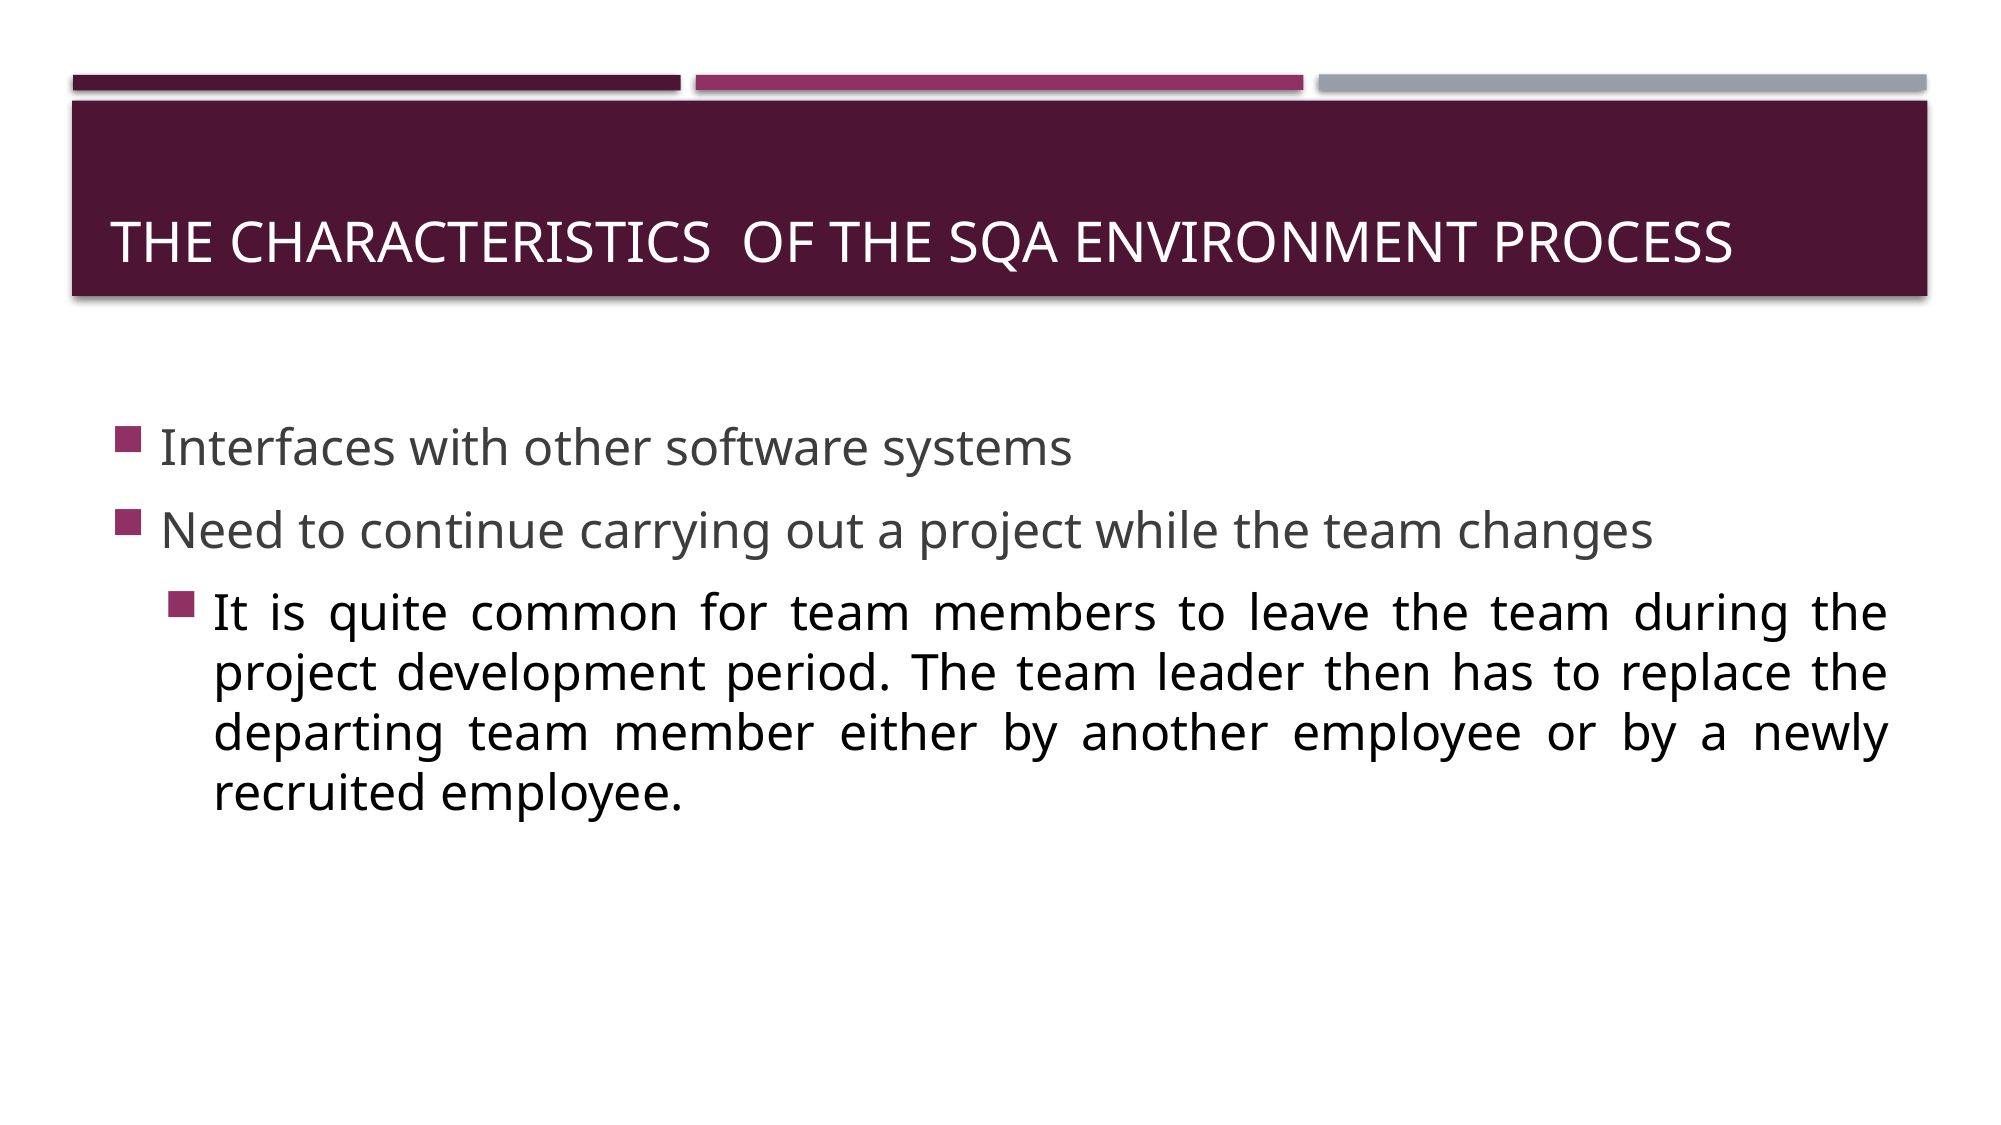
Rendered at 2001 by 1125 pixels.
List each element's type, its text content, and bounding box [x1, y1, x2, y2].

title The characteristics of the SQA environment process [95, 115, 1905, 282]
list Interfaces with other software systems Need to continue carrying out a project while the team changes It is quite common for team members to leave the team during the project development period. The team leader then has to replace the departing team member either by another employee or by a newly recruited employee. [95, 357, 1905, 962]
